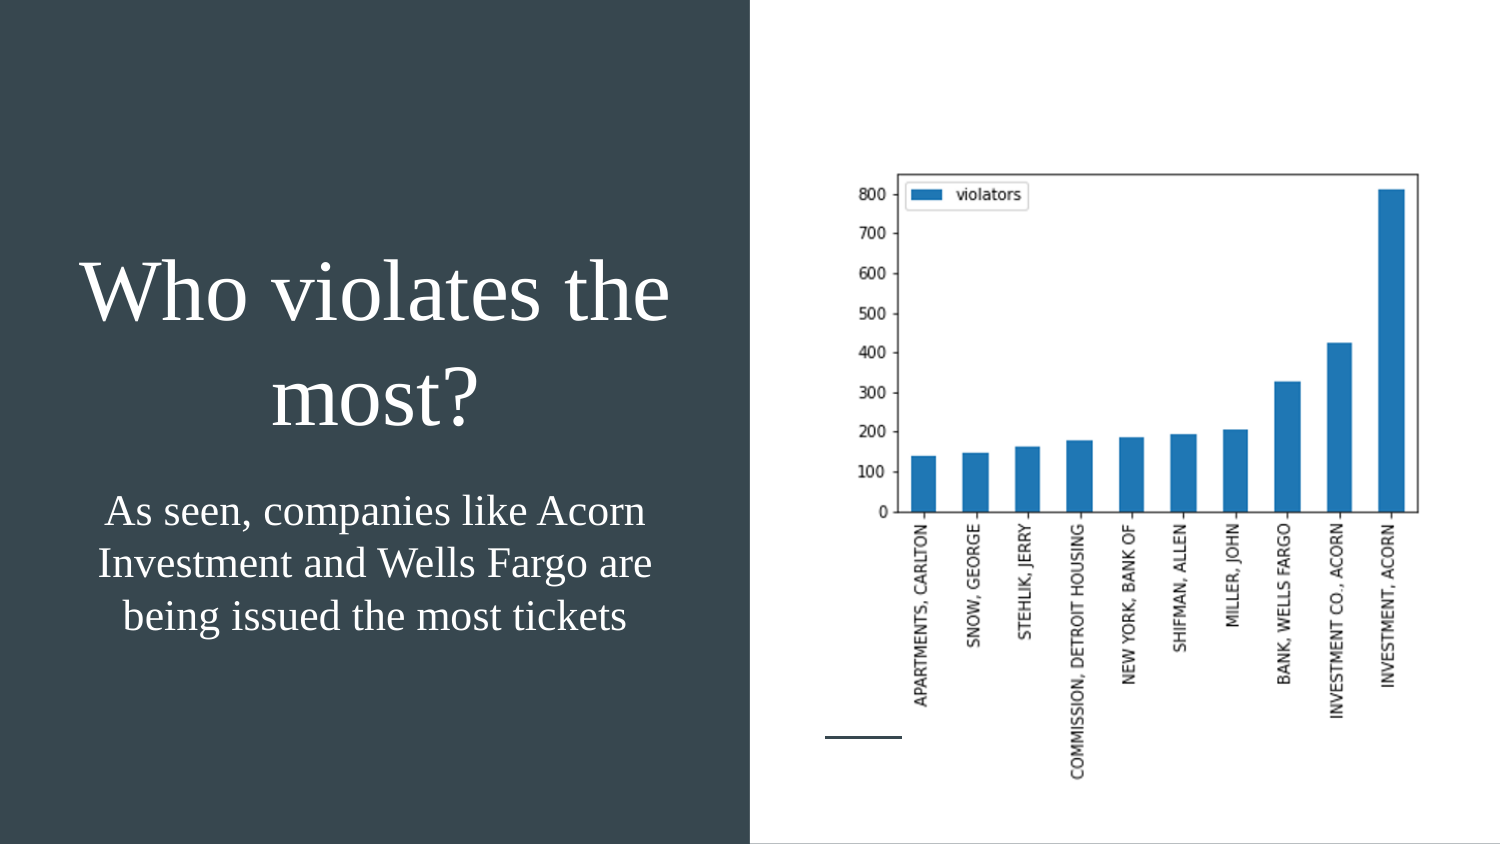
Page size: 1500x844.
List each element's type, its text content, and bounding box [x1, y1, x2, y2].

title Who violates the most? [43, 177, 708, 458]
subtitle As seen, companies like Acorn Investment and Wells Fargo are being issued the most tickets [43, 466, 708, 688]
picture [846, 162, 1429, 791]
